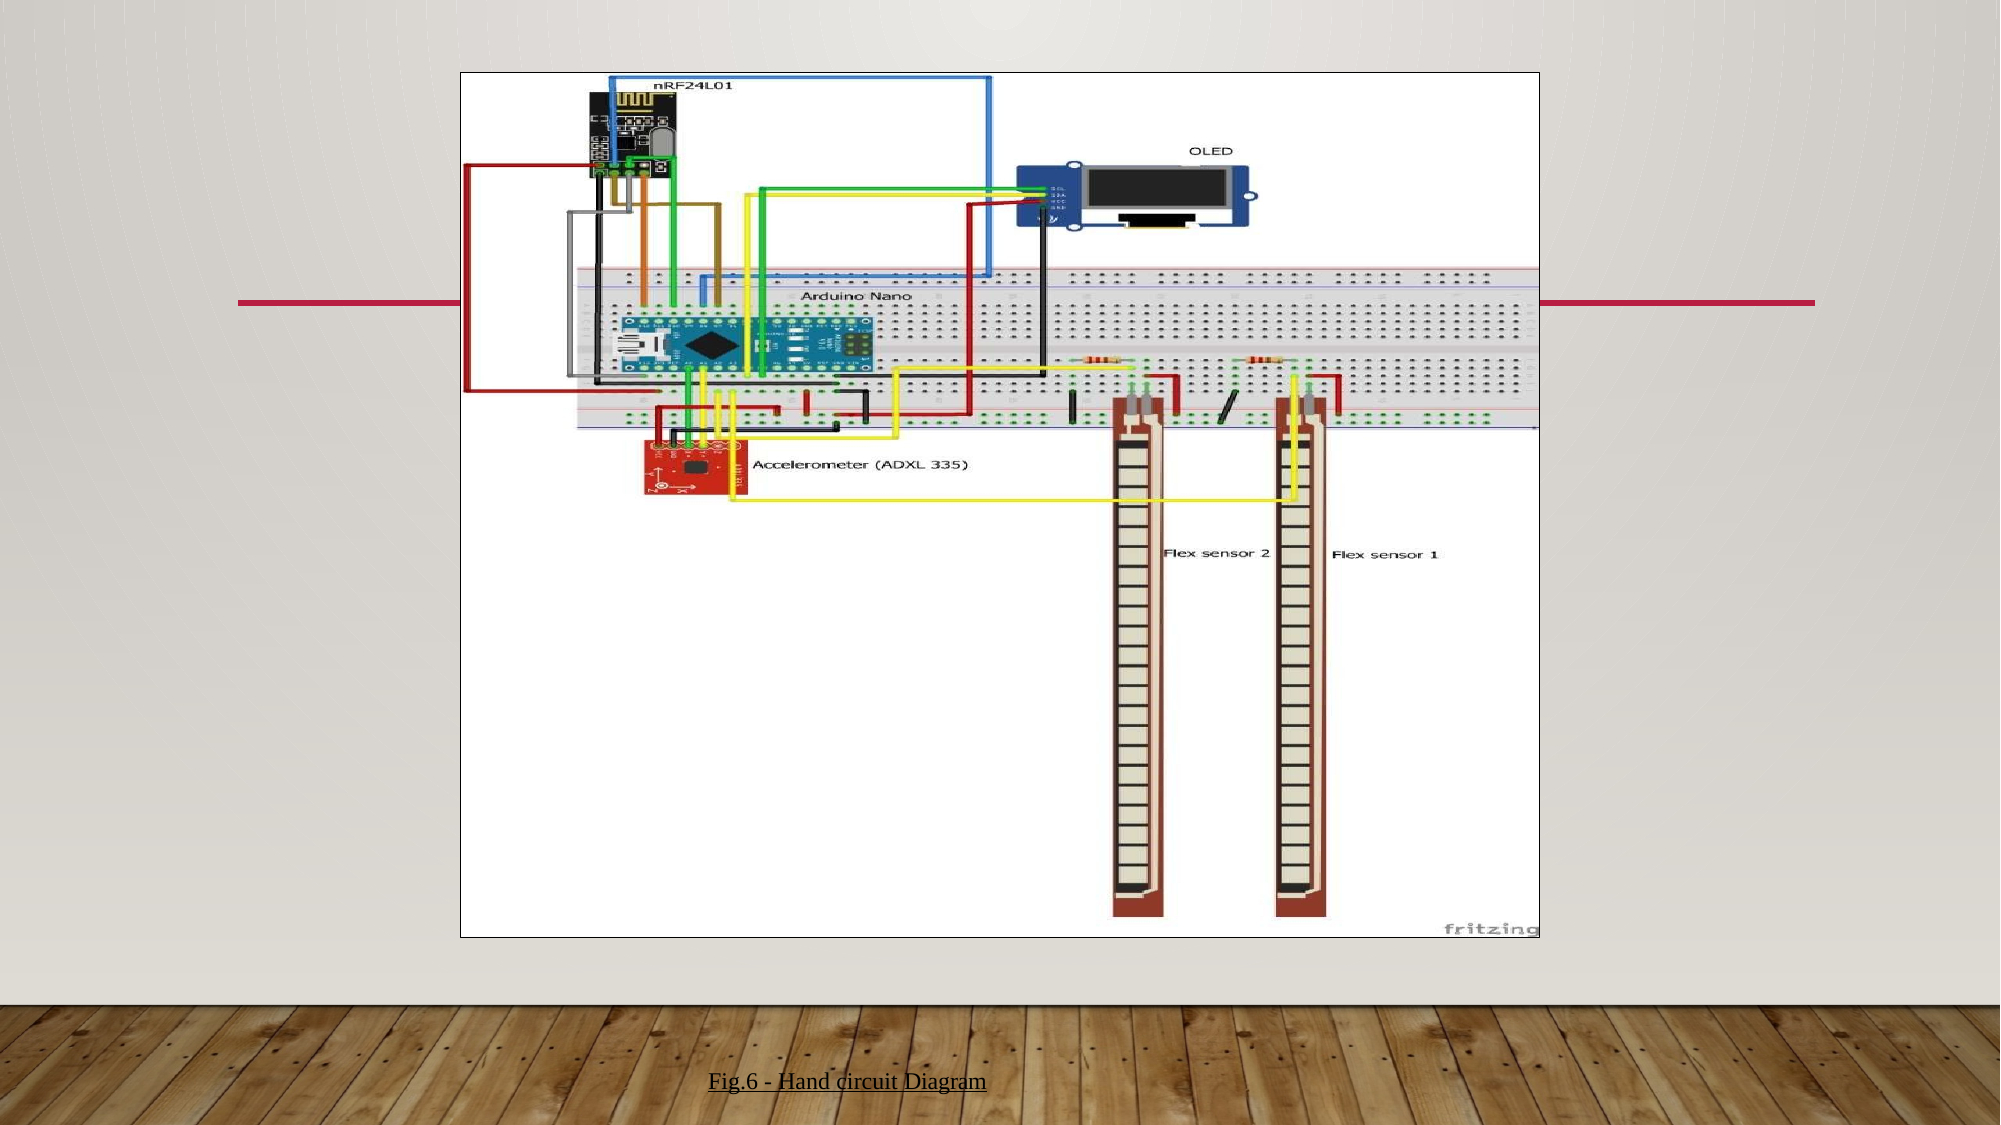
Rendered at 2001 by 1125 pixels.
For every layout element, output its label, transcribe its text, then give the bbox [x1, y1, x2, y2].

picture [0, 1005, 2000, 1125]
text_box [459, 71, 1541, 939]
text_box Fig.6 - Hand circuit Diagram [706, 1063, 991, 1095]
